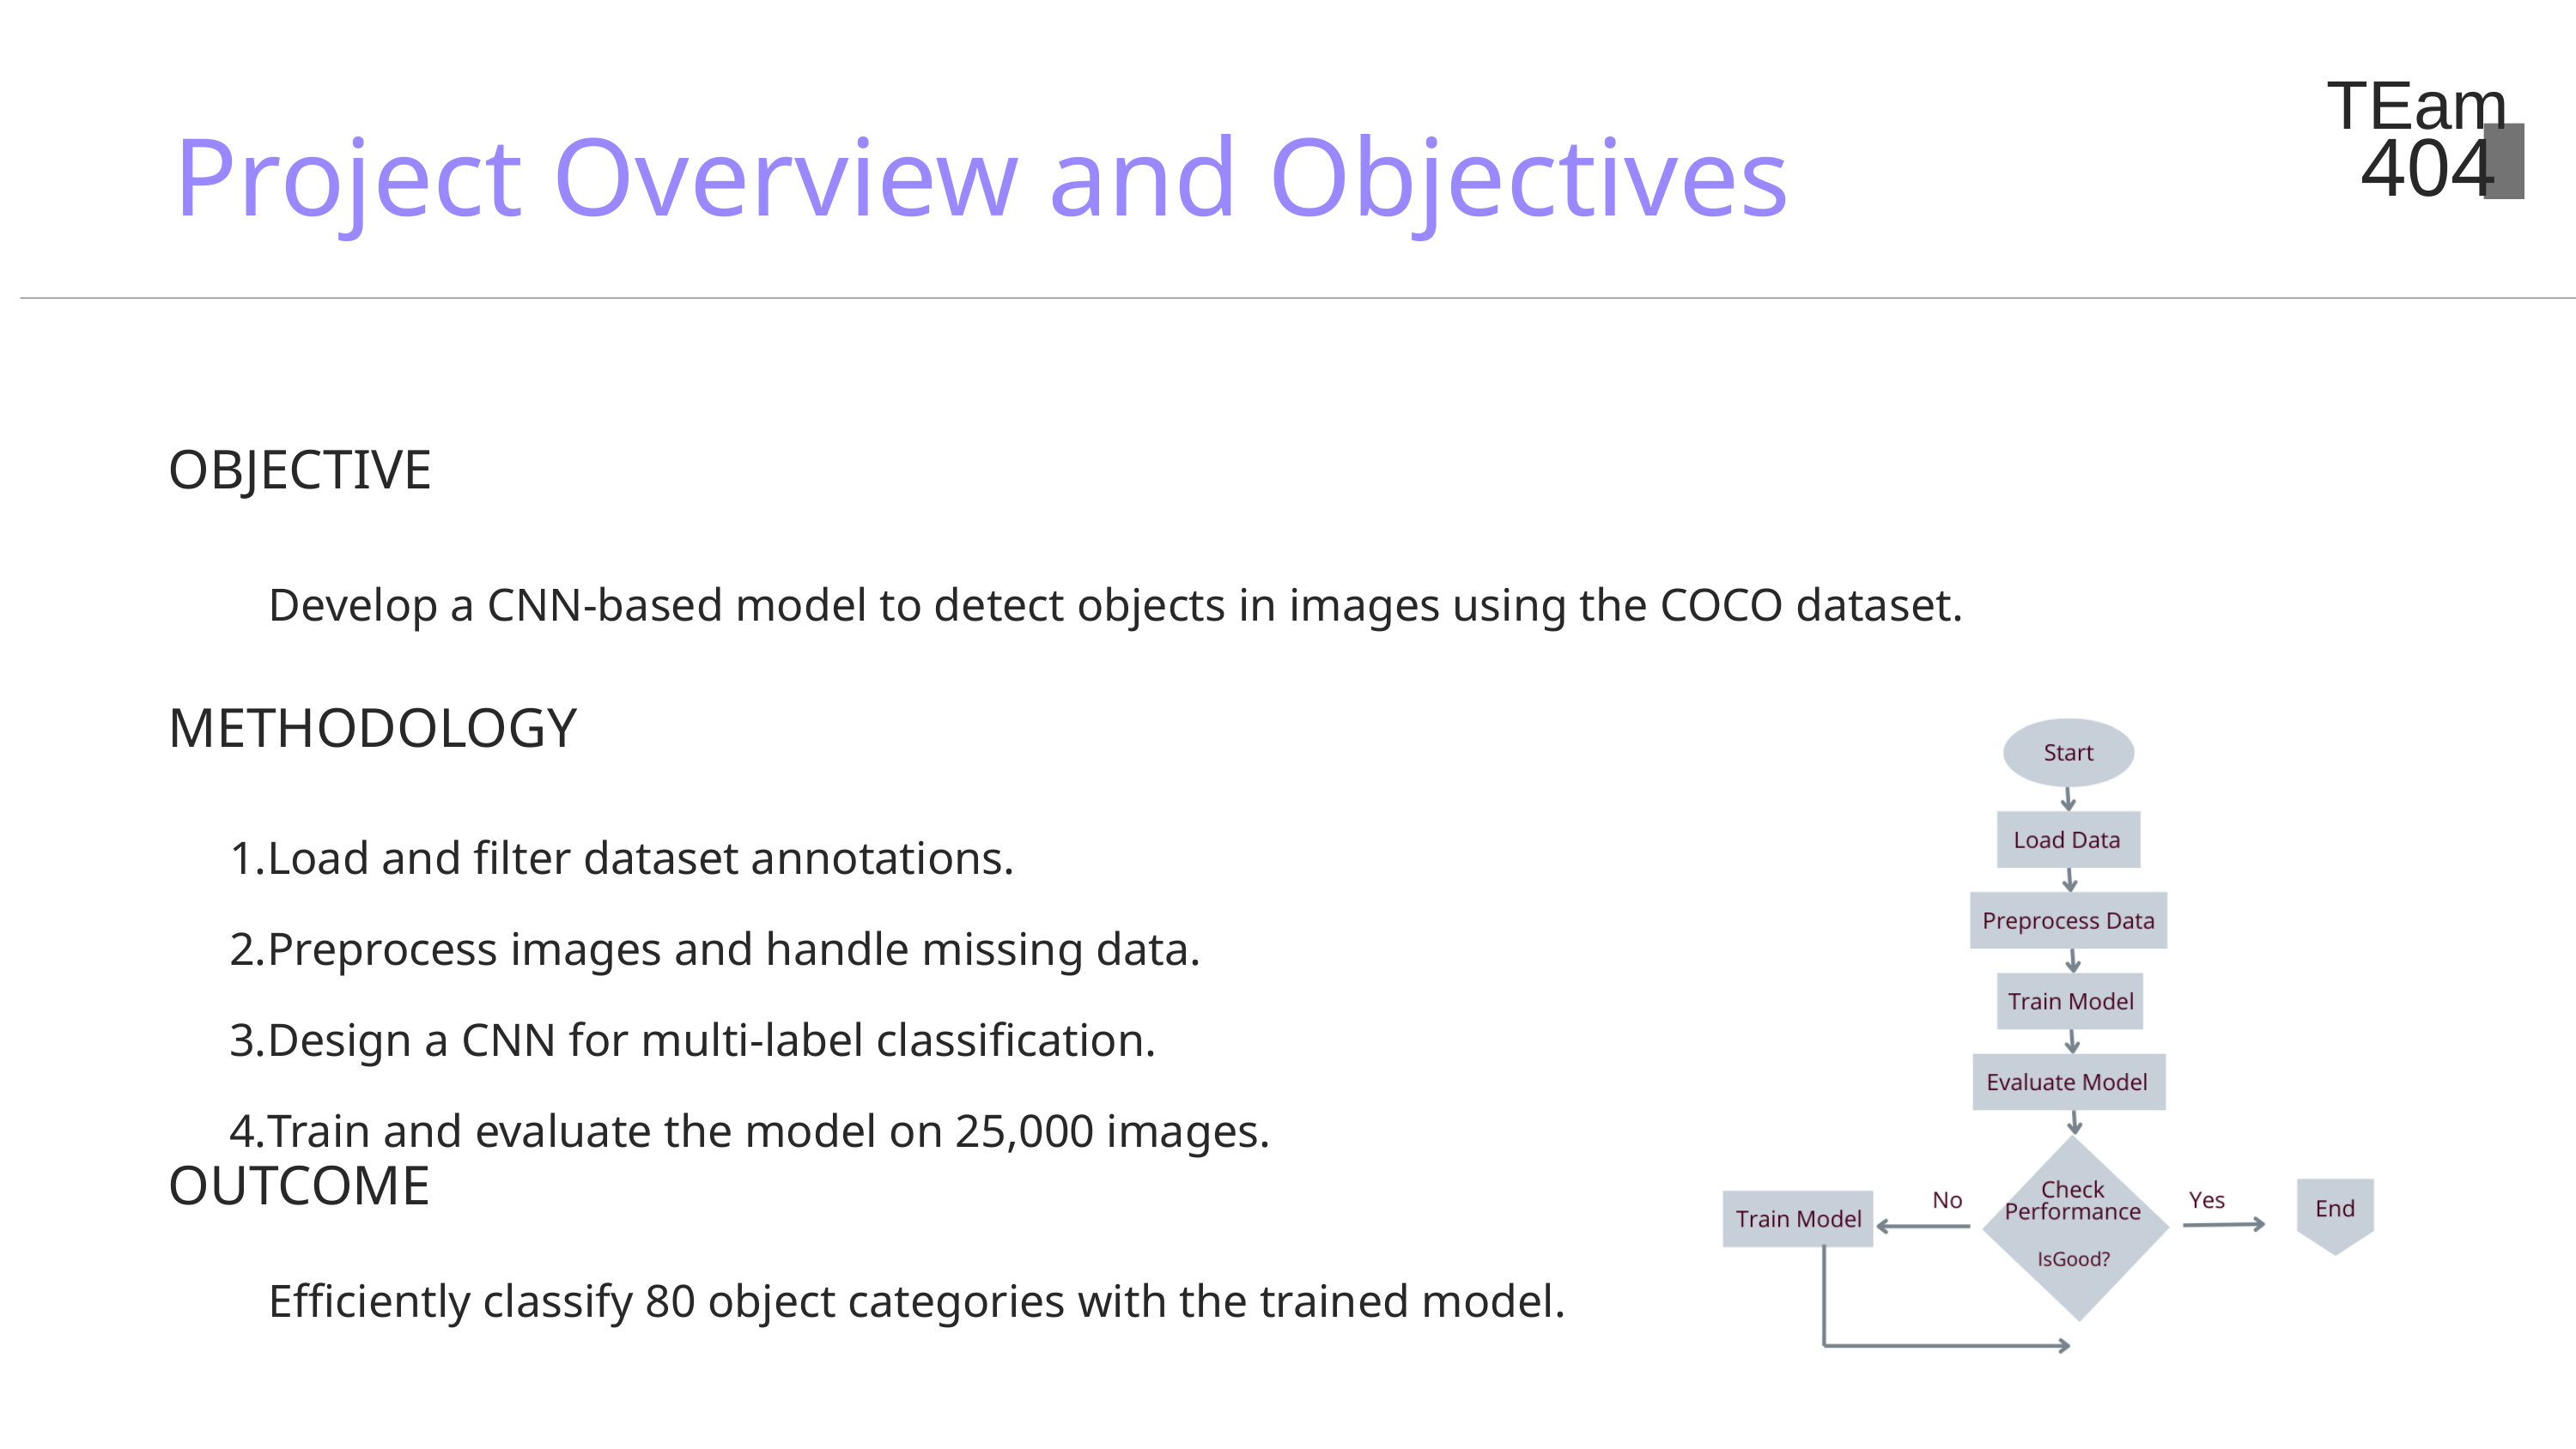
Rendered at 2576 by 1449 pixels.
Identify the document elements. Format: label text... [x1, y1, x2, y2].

text_box OUTCOME [167, 1137, 1688, 1216]
text_box Project Overview and Objectives [144, 82, 2238, 238]
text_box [2259, 74, 2576, 212]
text_box METHODOLOGY [167, 680, 1688, 758]
picture [1692, 663, 2432, 1393]
text_box Load and filter dataset annotations. Preprocess images and handle missing data. Design a CNN for multi-label classification. Train and evaluate the model on 25,000 images. [191, 791, 1688, 1137]
text_box Efficiently classify 80 object categories with the trained model. [268, 1234, 1688, 1326]
text_box OBJECTIVE [167, 421, 2261, 500]
text_box Develop a CNN-based model to detect objects in images using the COCO dataset. [268, 538, 2432, 630]
